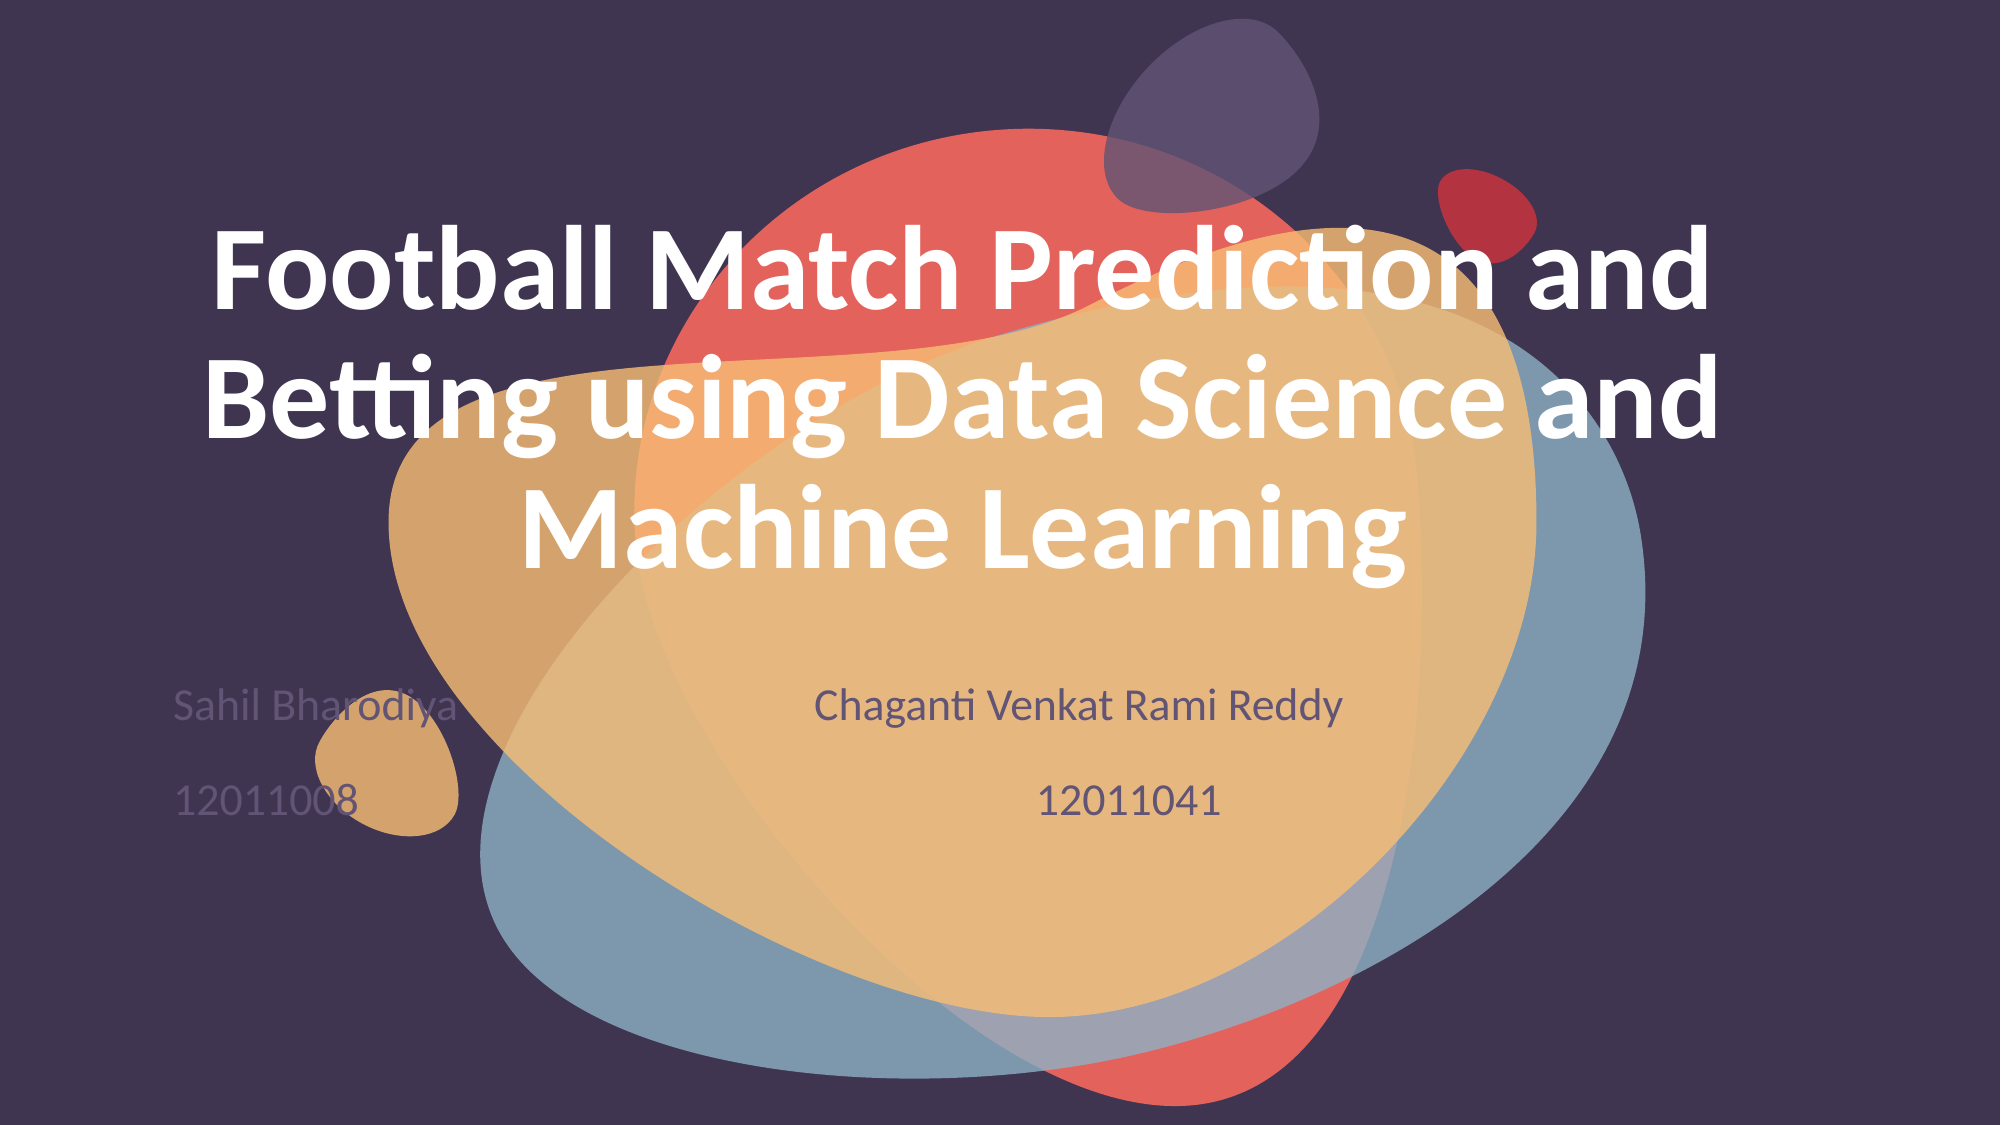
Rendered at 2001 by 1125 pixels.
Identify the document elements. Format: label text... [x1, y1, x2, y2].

title Football Match Prediction and Betting using Data Science and Machine Learning [48, 202, 1880, 595]
subtitle Sahil Bharodiya Chaganti Venkat Rami Reddy 12011008 12011041 [173, 680, 1601, 1040]
